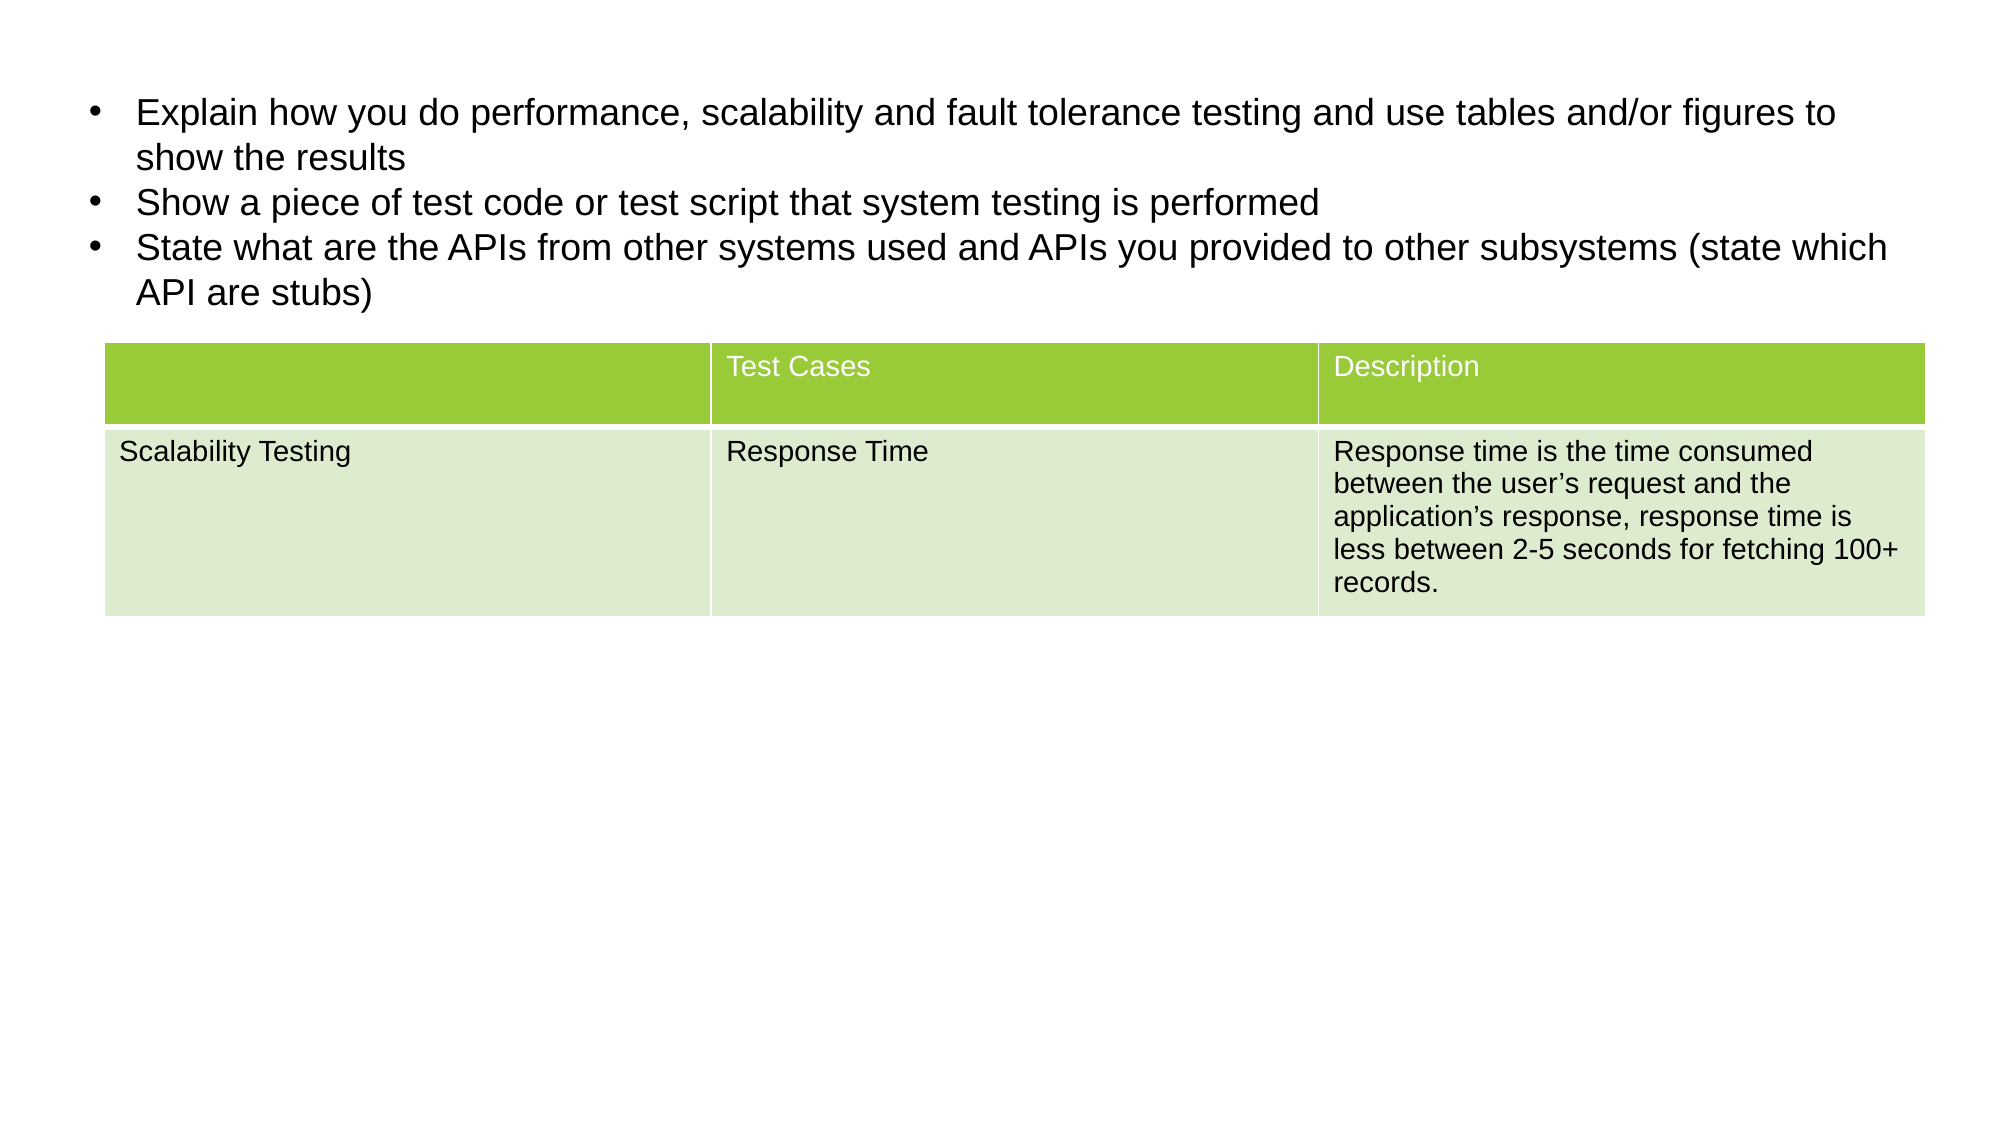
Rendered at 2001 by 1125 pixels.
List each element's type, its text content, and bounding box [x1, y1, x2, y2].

text_box Explain how you do performance, scalability and fault tolerance testing and use tables and/or figures to show the results Show a piece of test code or test script that system testing is performed State what are the APIs from other systems used and APIs you provided to other subsystems (state which API are stubs) [74, 80, 1929, 366]
table_header Test Cases [712, 343, 1318, 424]
table_header [105, 343, 710, 424]
table_cell Response Time [712, 430, 1318, 616]
table_cell Response time is the time consumed between the user’s request and the application’s response, response time is less between 2-5 seconds for fetching 100+ records. [1319, 430, 1925, 616]
table_cell Scalability Testing [105, 430, 710, 616]
table_header Description [1319, 343, 1925, 424]
